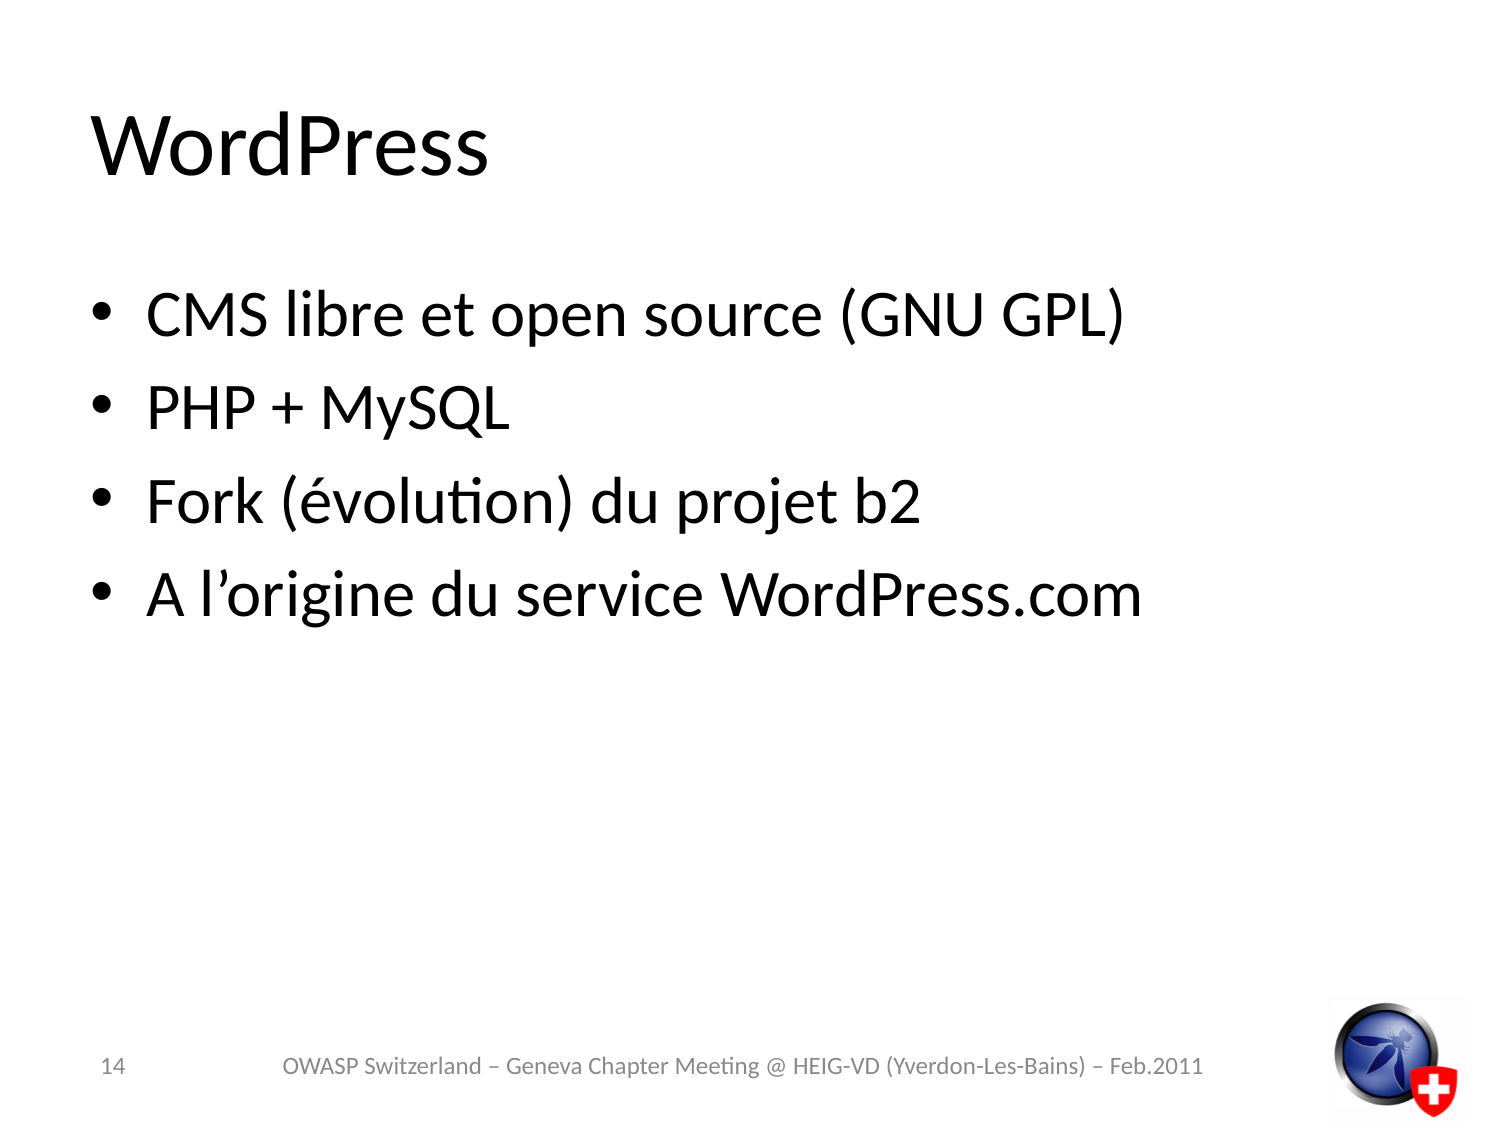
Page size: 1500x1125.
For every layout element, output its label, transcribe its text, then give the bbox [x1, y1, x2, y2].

list CMS libre et open source (GNU GPL) PHP + MySQL Fork (évolution) du projet b2 A l’origine du service WordPress.com [75, 262, 1425, 1005]
picture [1328, 995, 1467, 1125]
footer OWASP Switzerland – Geneva Chapter Meeting @ HEIG-VD (Yverdon-Les-Bains) – Feb.2011 [171, 1035, 1317, 1095]
title WordPress [75, 45, 1425, 233]
slide_number 14 [76, 1035, 150, 1095]
